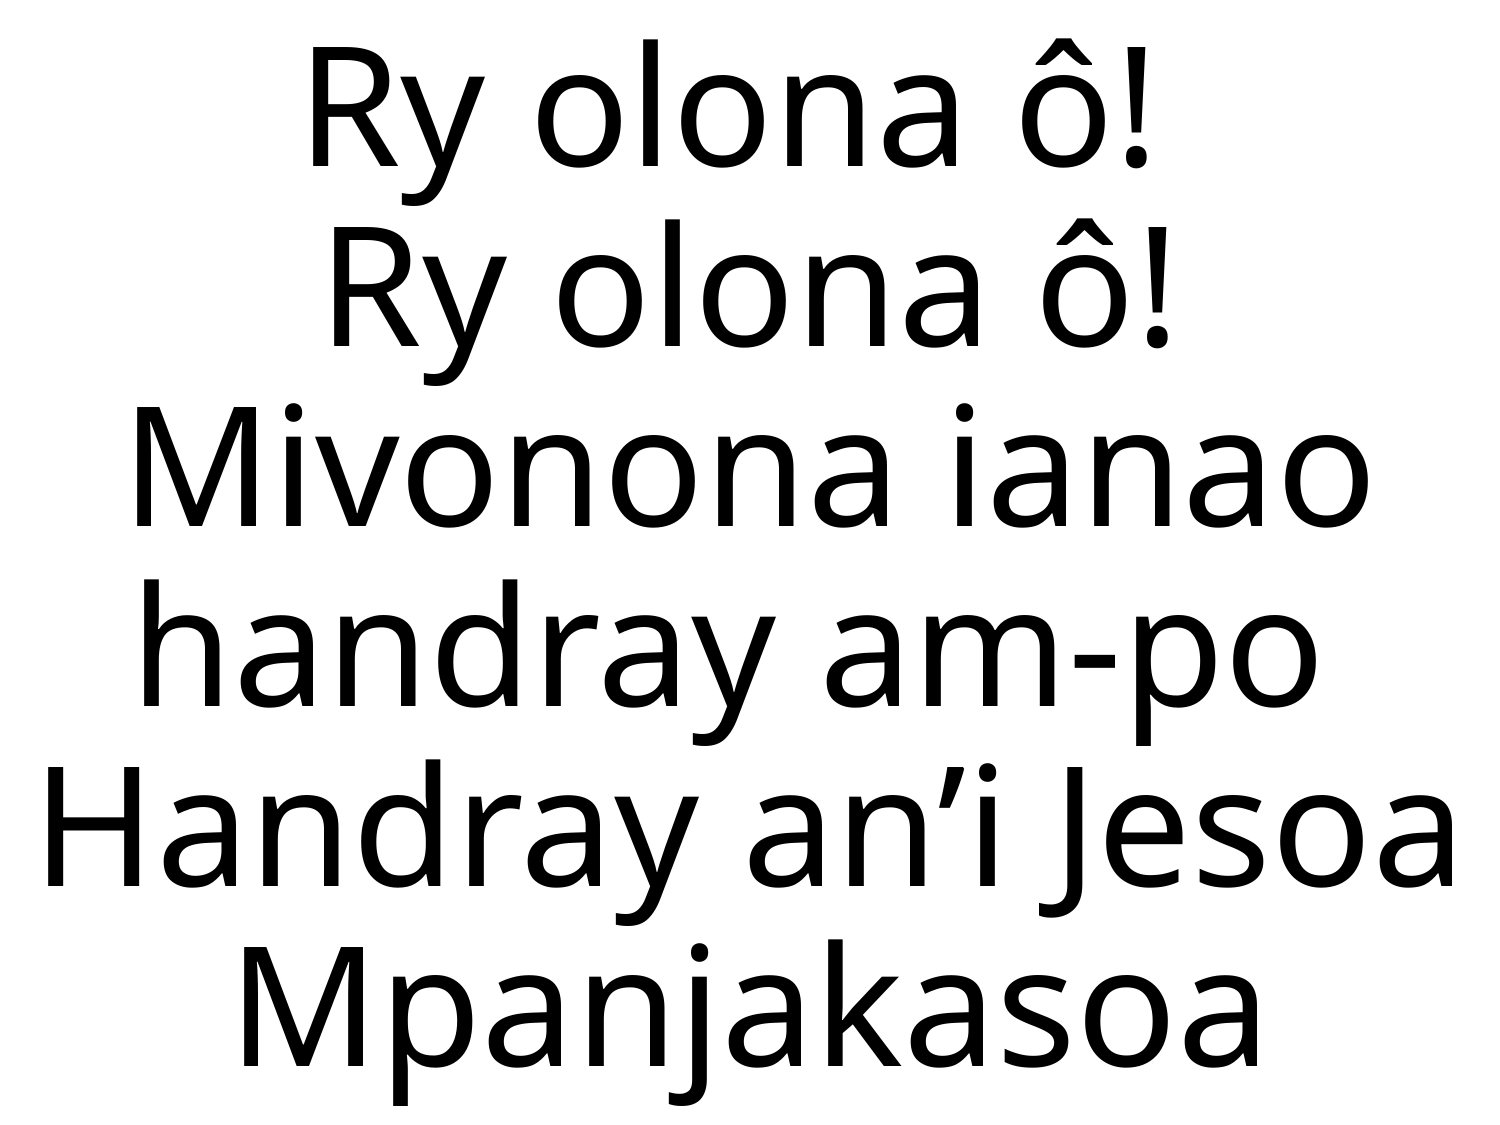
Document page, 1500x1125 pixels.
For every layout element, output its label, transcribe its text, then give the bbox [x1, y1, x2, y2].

title Ry olona ô! Ry olona ô! Mivonona ianao handray am-po Handray an’i Jesoa Mpanjakasoa [0, 0, 1500, 1125]
